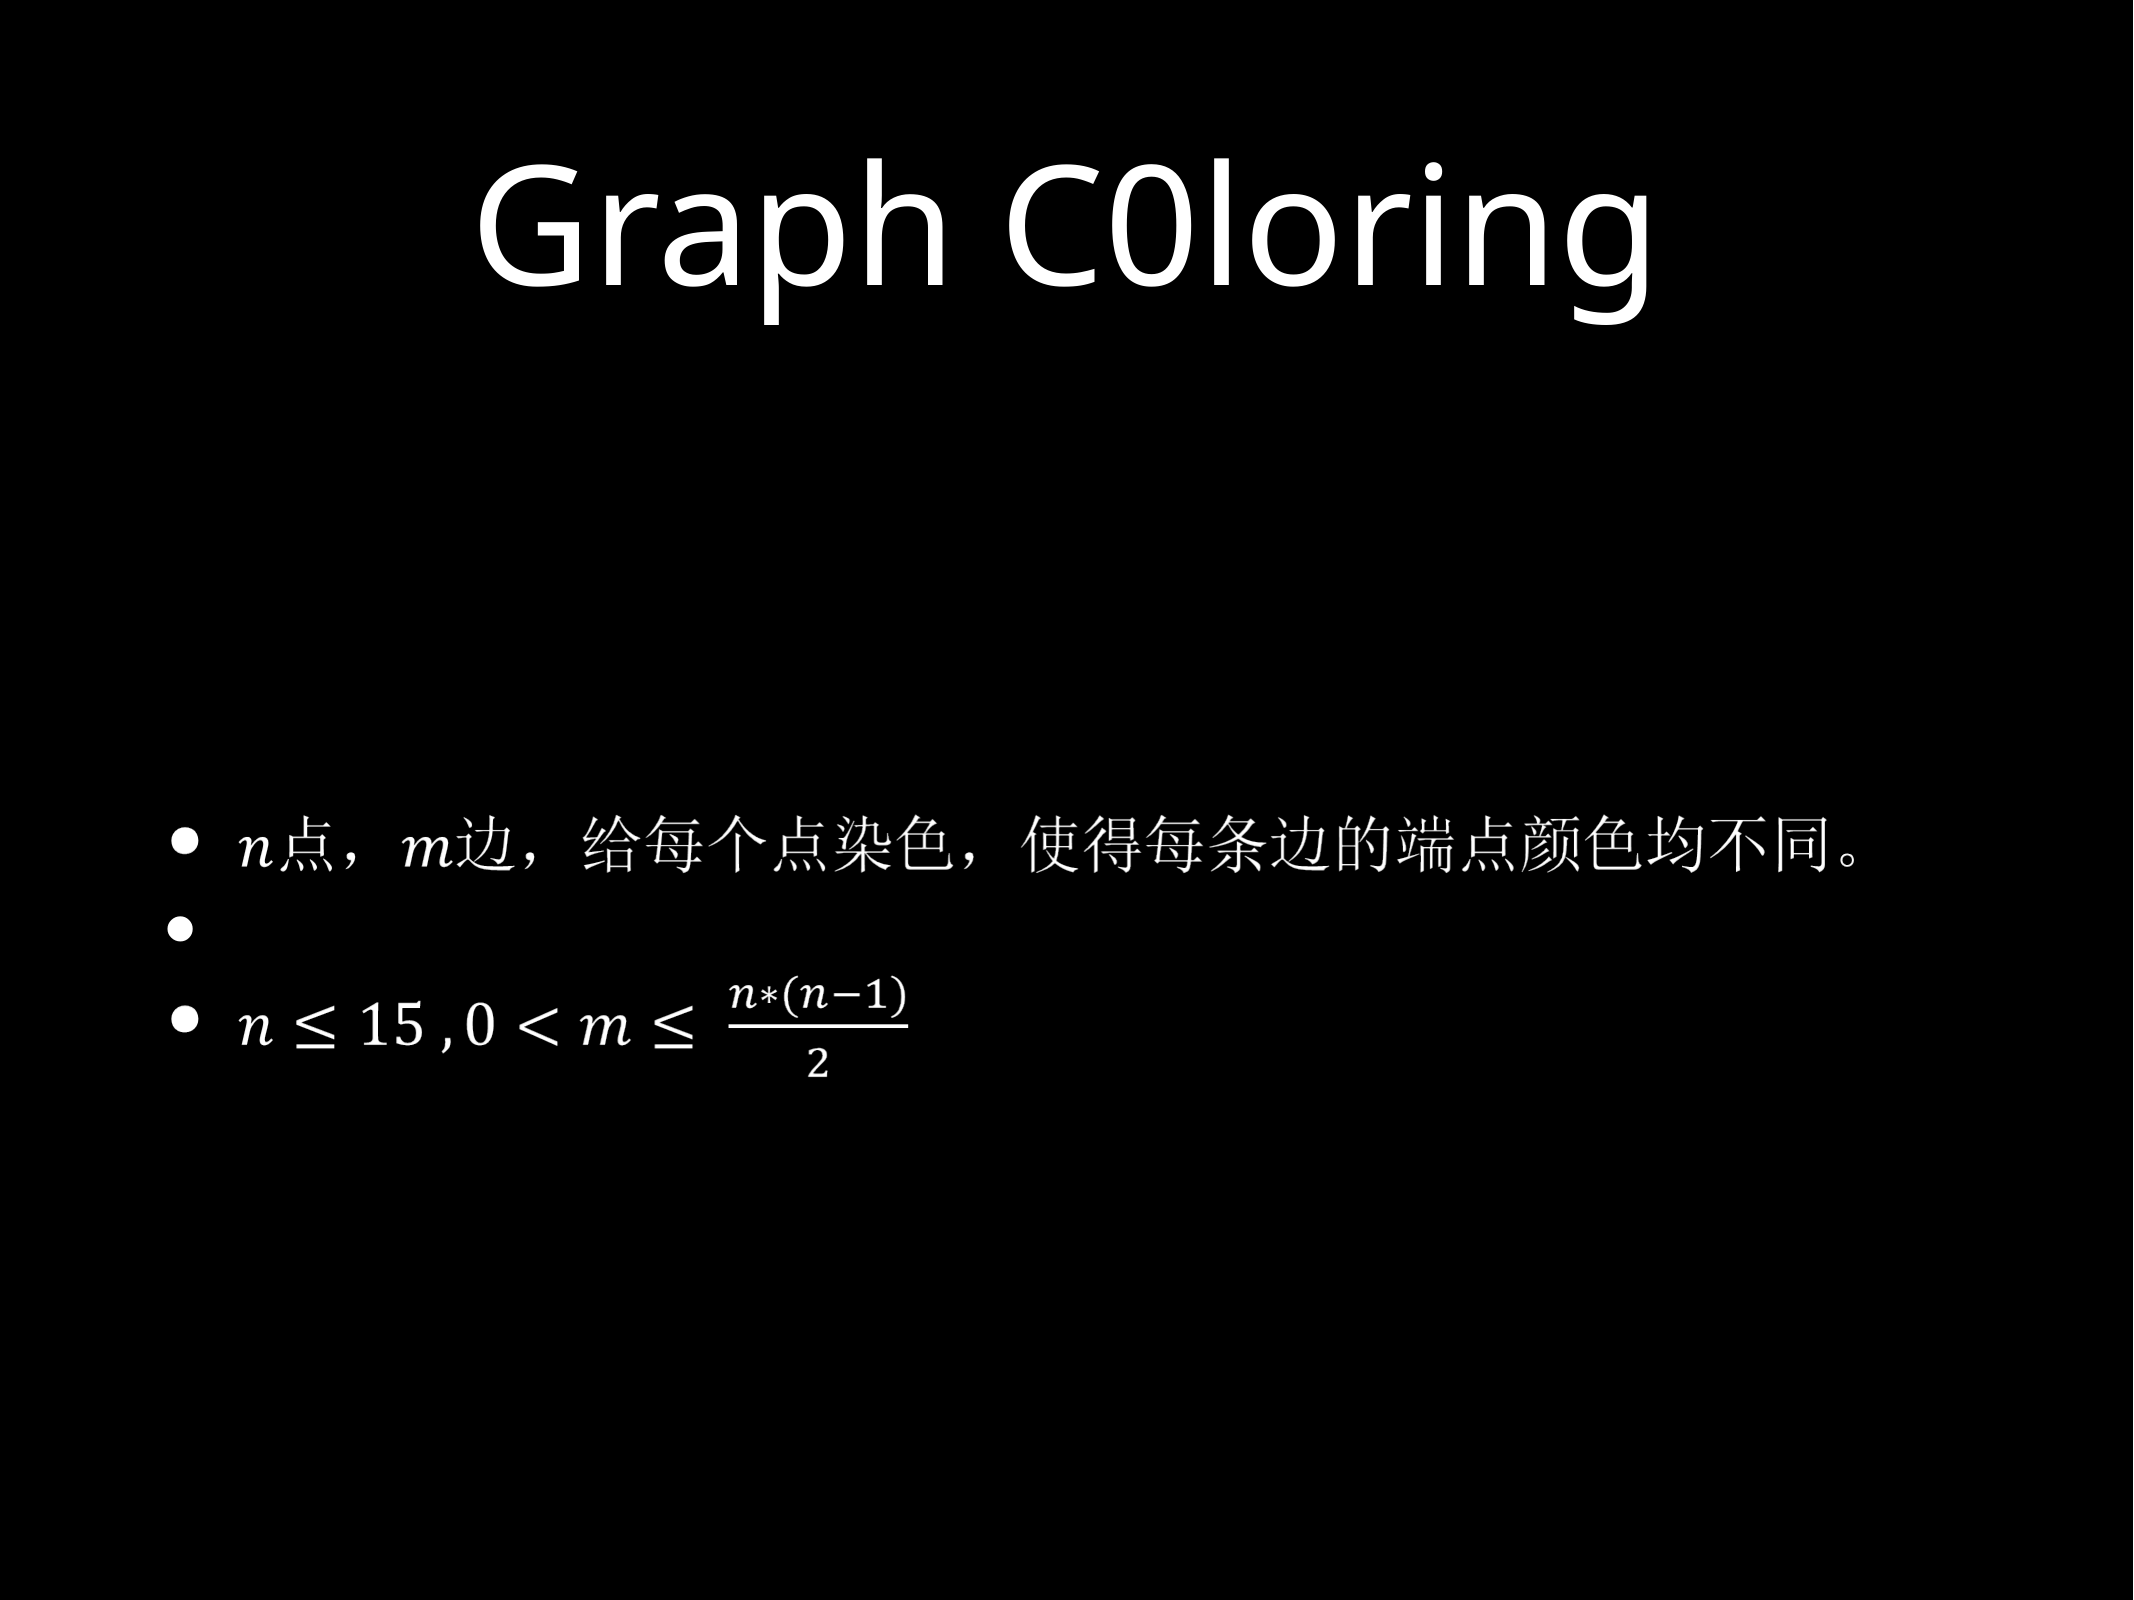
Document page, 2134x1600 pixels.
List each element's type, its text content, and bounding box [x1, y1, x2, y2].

title Graph C0loring [155, 41, 1978, 397]
list [155, 424, 1978, 1457]
